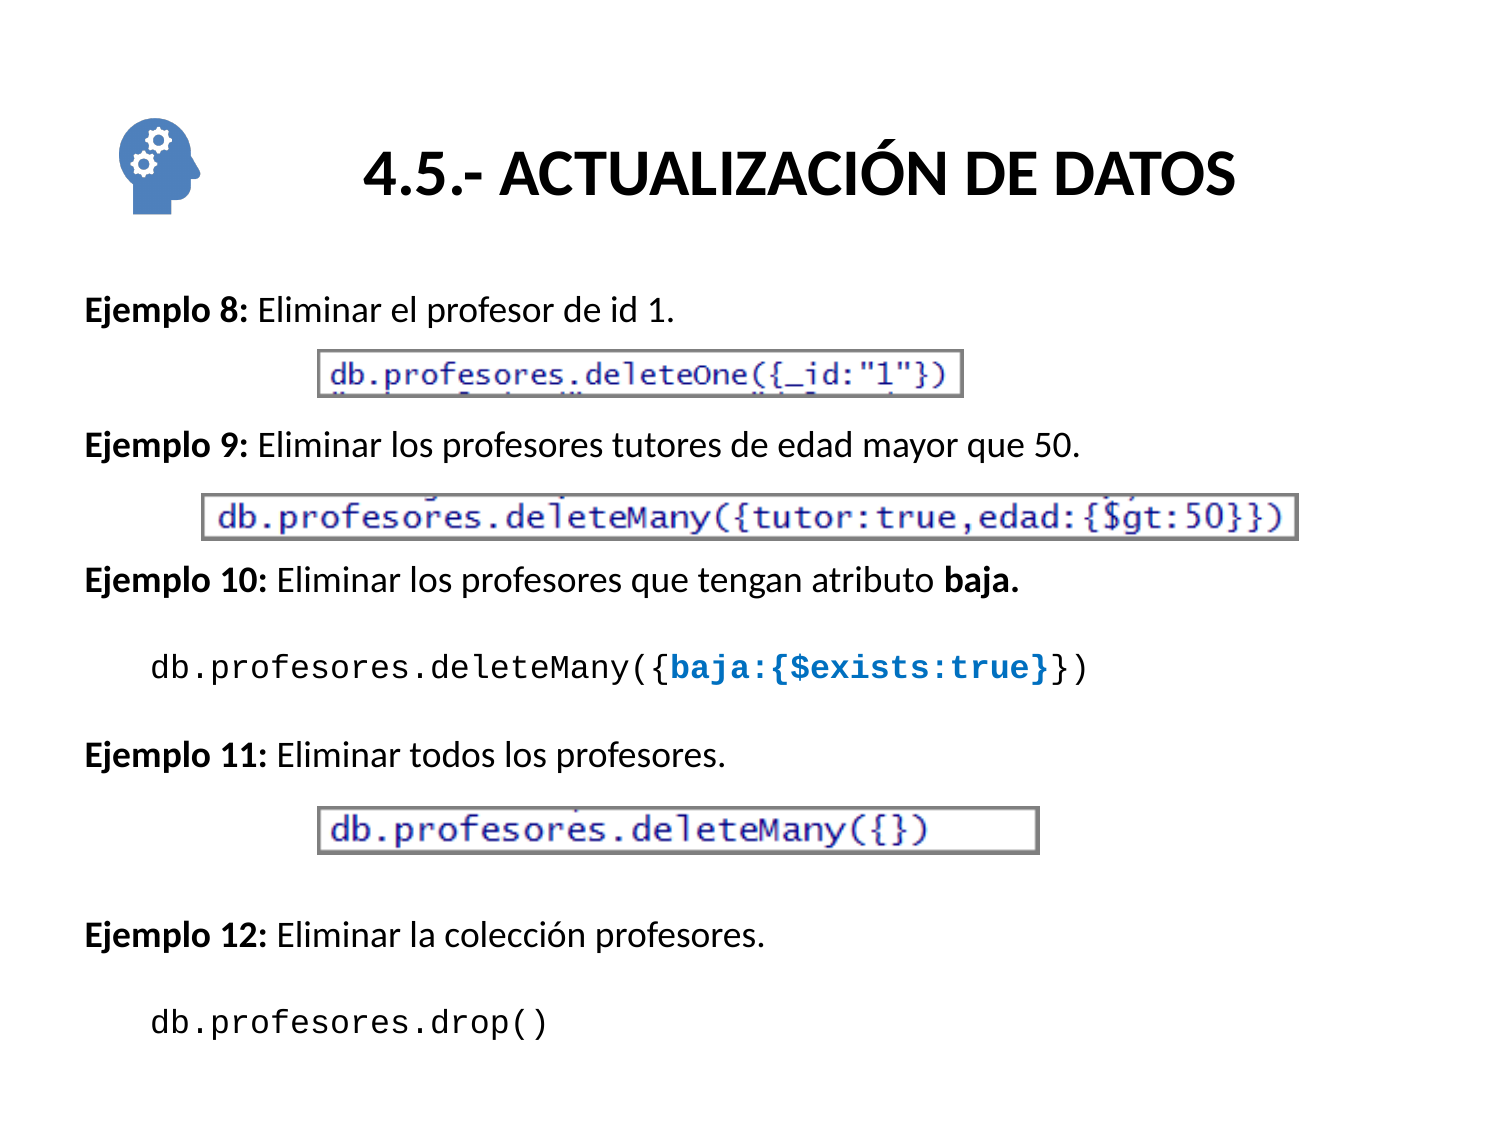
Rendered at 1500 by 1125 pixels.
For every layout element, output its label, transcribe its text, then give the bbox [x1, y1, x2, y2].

picture [317, 806, 1040, 855]
list Ejemplo 8: Eliminar el profesor de id 1. Ejemplo 9: Eliminar los profesores tutores de edad mayor que 50. Ejemplo 10: Eliminar los profesores que tengan atributo baja. db.profesores.deleteMany({baja:{$exists:true}}) Ejemplo 11: Eliminar todos los profesores. Ejemplo 12: Eliminar la colección profesores. db.profesores.drop() [69, 277, 1364, 1095]
picture [201, 493, 1299, 541]
picture [317, 349, 964, 398]
title 4.5.- ACTUALIZACIÓN DE DATOS [348, 59, 1397, 278]
picture [102, 112, 216, 226]
